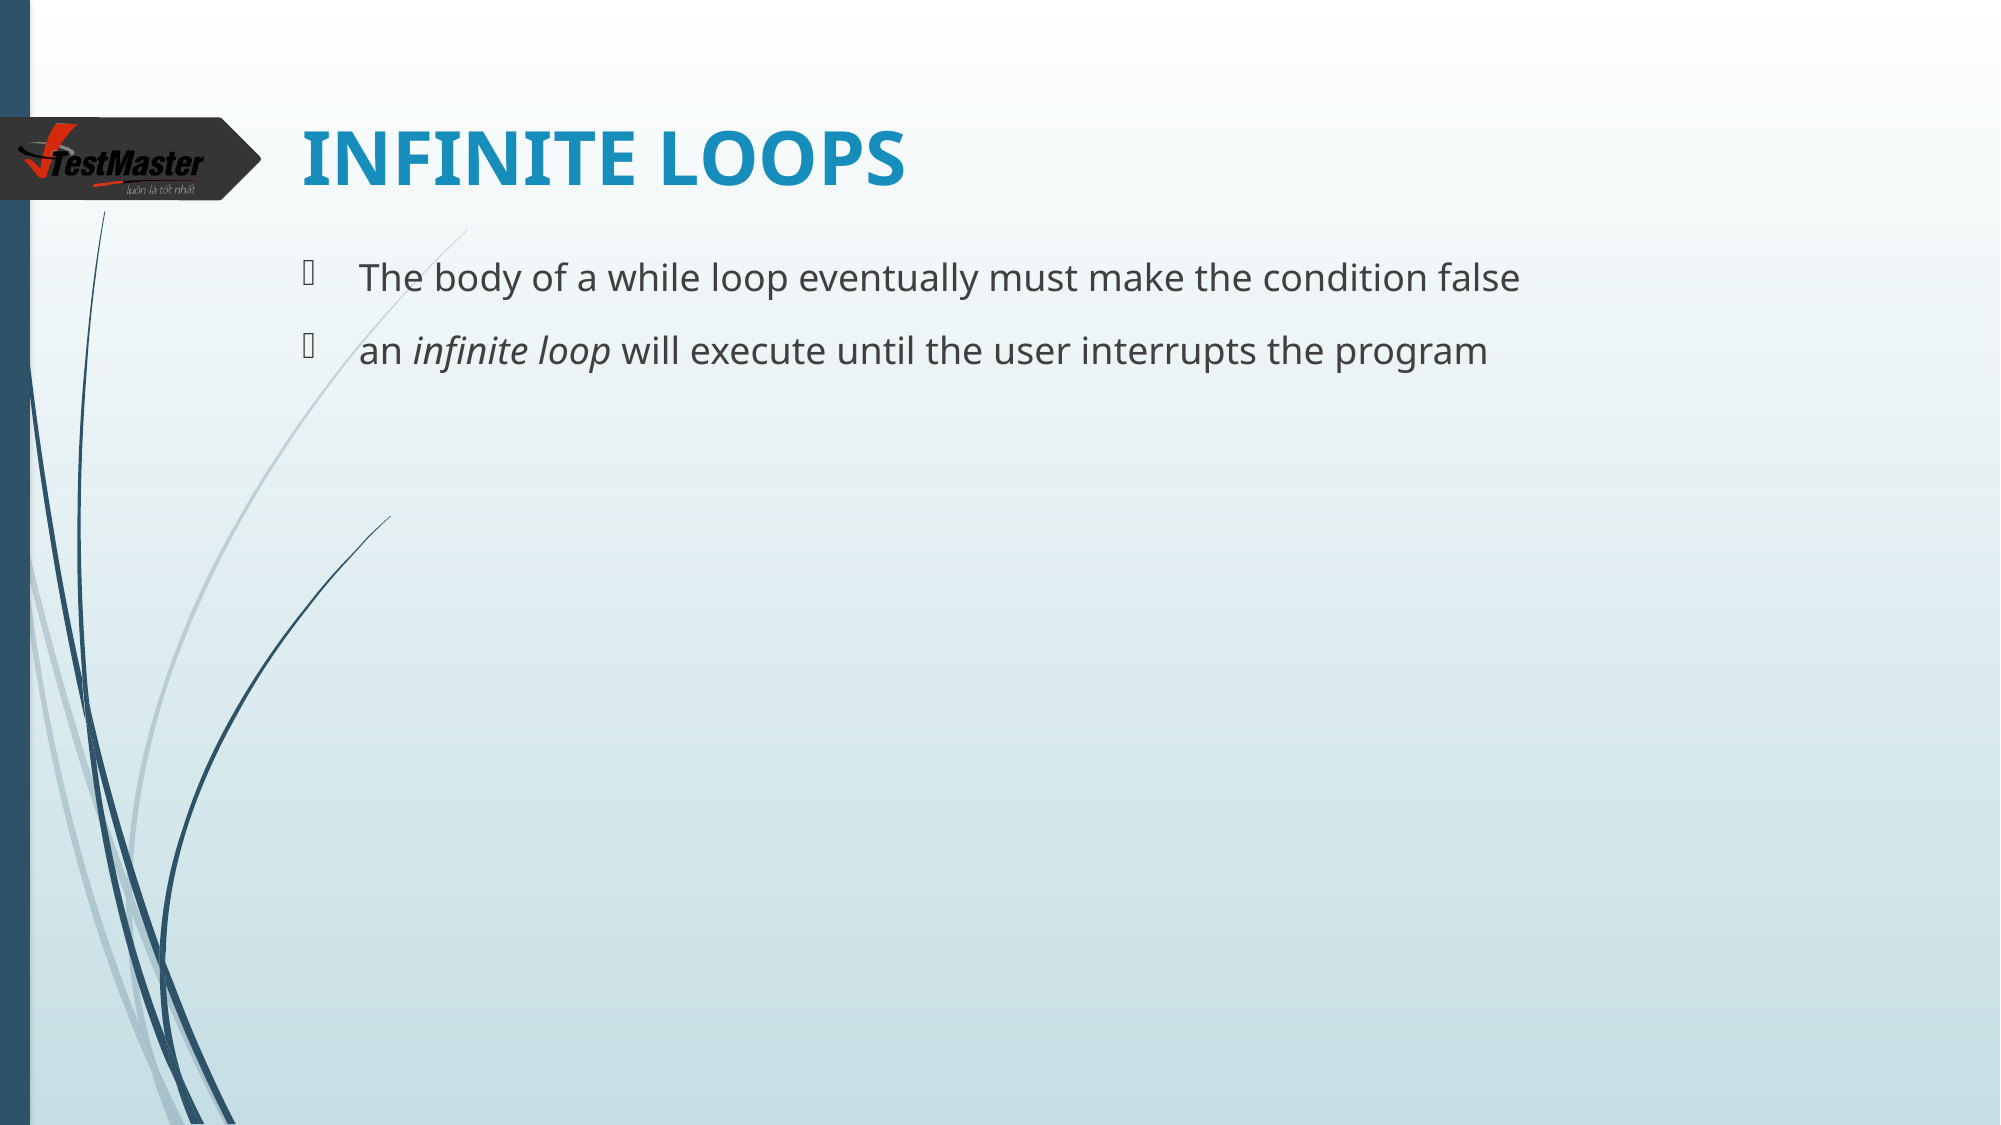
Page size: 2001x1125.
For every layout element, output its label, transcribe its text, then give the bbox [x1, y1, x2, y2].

text_box The body of a while loop eventually must make the condition false an infinite loop will execute until the user interrupts the program [287, 246, 1888, 1072]
title INFINITE LOOPS [287, 102, 1888, 236]
picture [18, 121, 204, 196]
